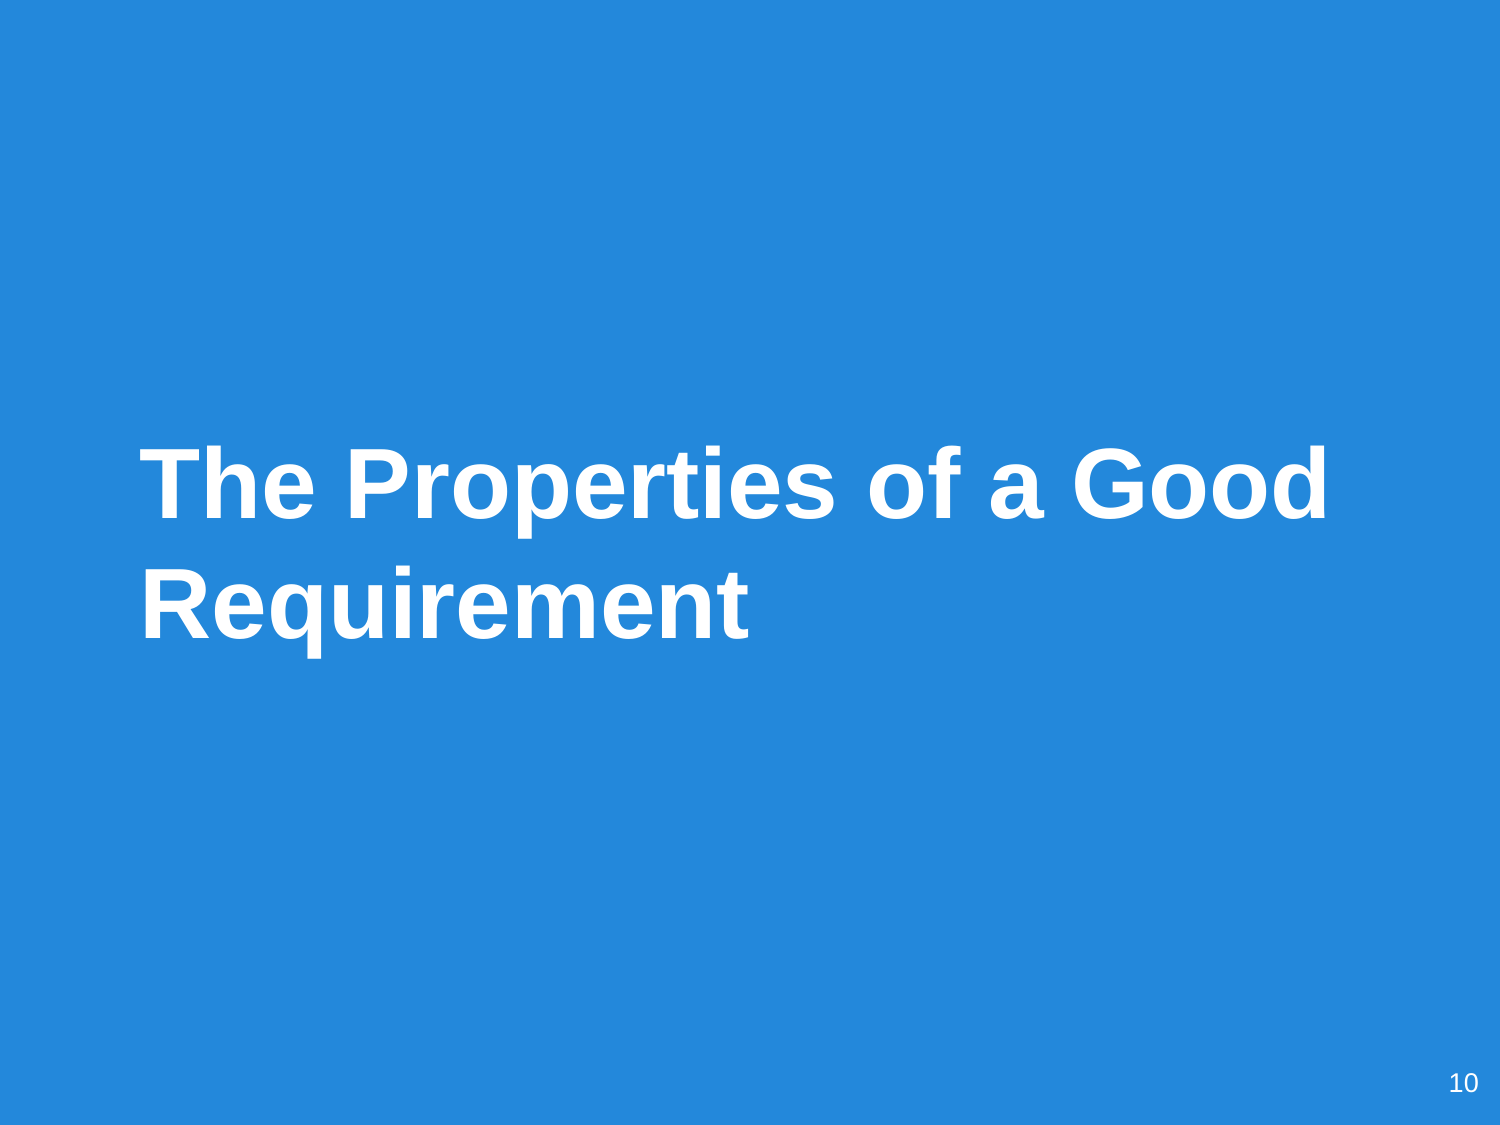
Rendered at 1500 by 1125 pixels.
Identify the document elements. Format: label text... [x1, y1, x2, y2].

slide_number ‹#› [1403, 1038, 1494, 1125]
title The Properties of a Good Requirement [124, 419, 1500, 674]
